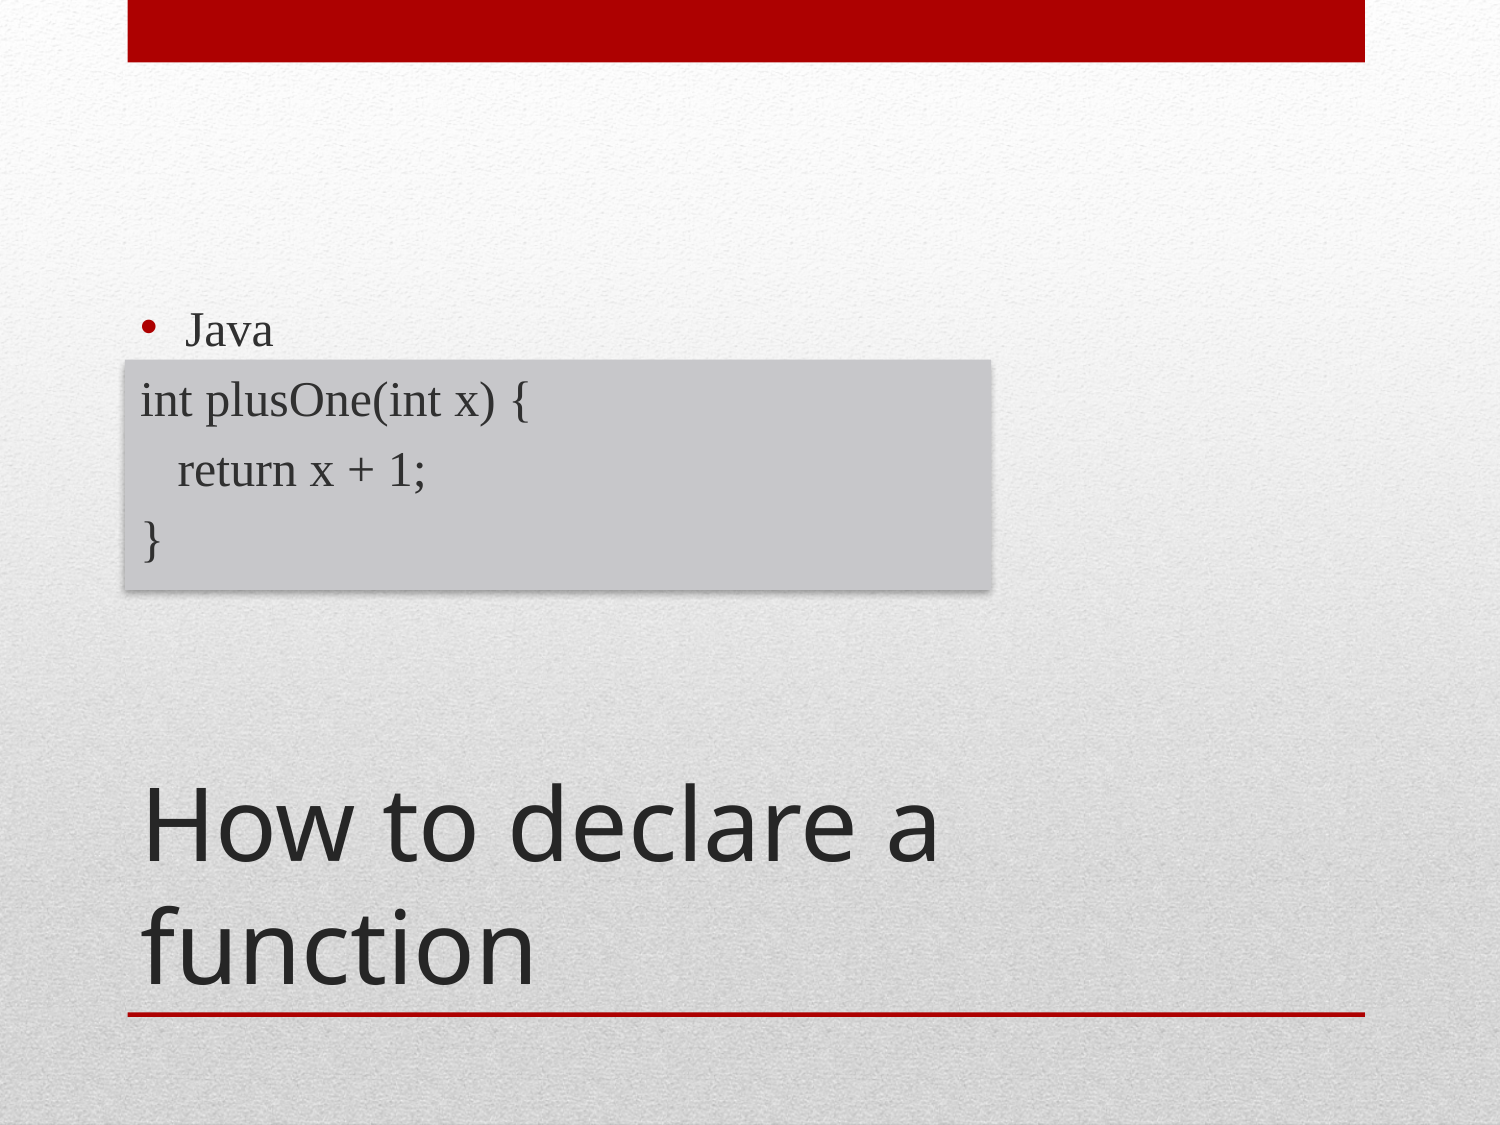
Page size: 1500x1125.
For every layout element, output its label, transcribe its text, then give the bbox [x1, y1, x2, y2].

list Java int plusOne(int x) { return x + 1; } [125, 112, 1363, 750]
title How to declare a function [125, 750, 1238, 1013]
